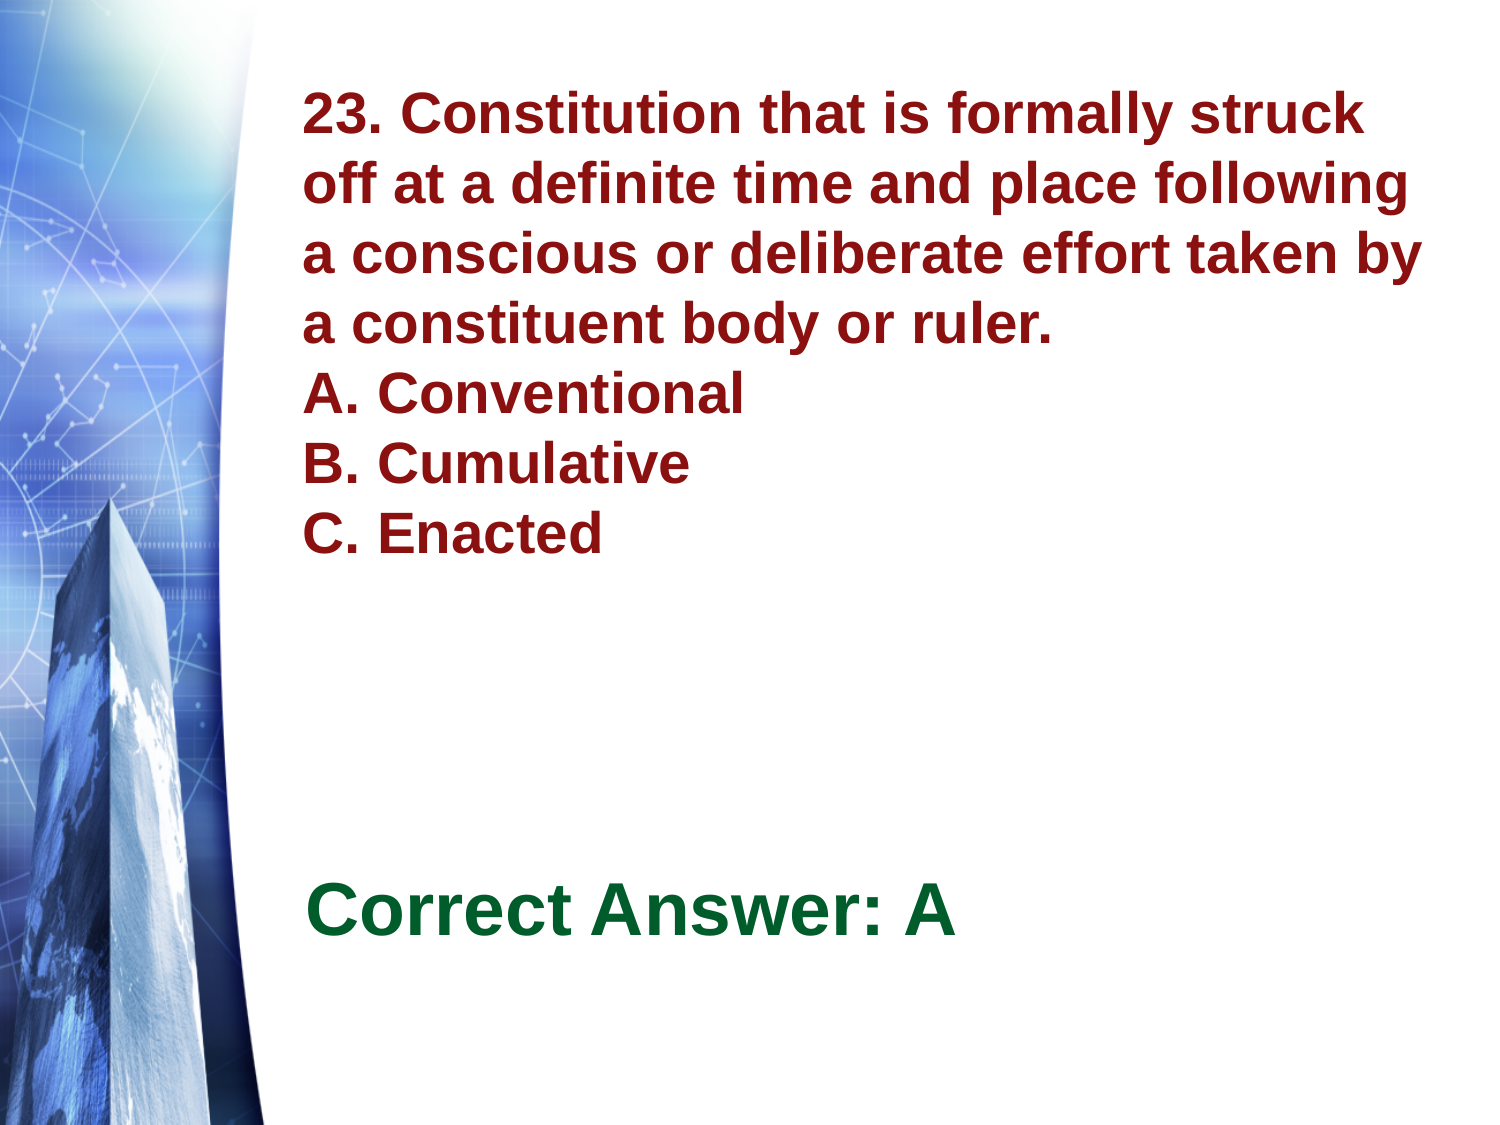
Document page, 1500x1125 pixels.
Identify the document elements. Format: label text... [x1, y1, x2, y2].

title 23. Constitution that is formally struck off at a definite time and place following a conscious or deliberate effort taken by a constituent body or ruler. A. Conventional B. Cumulative C. Enacted [287, 50, 1451, 800]
text_box Correct Answer: A [290, 852, 1253, 958]
picture [0, 0, 300, 1125]
